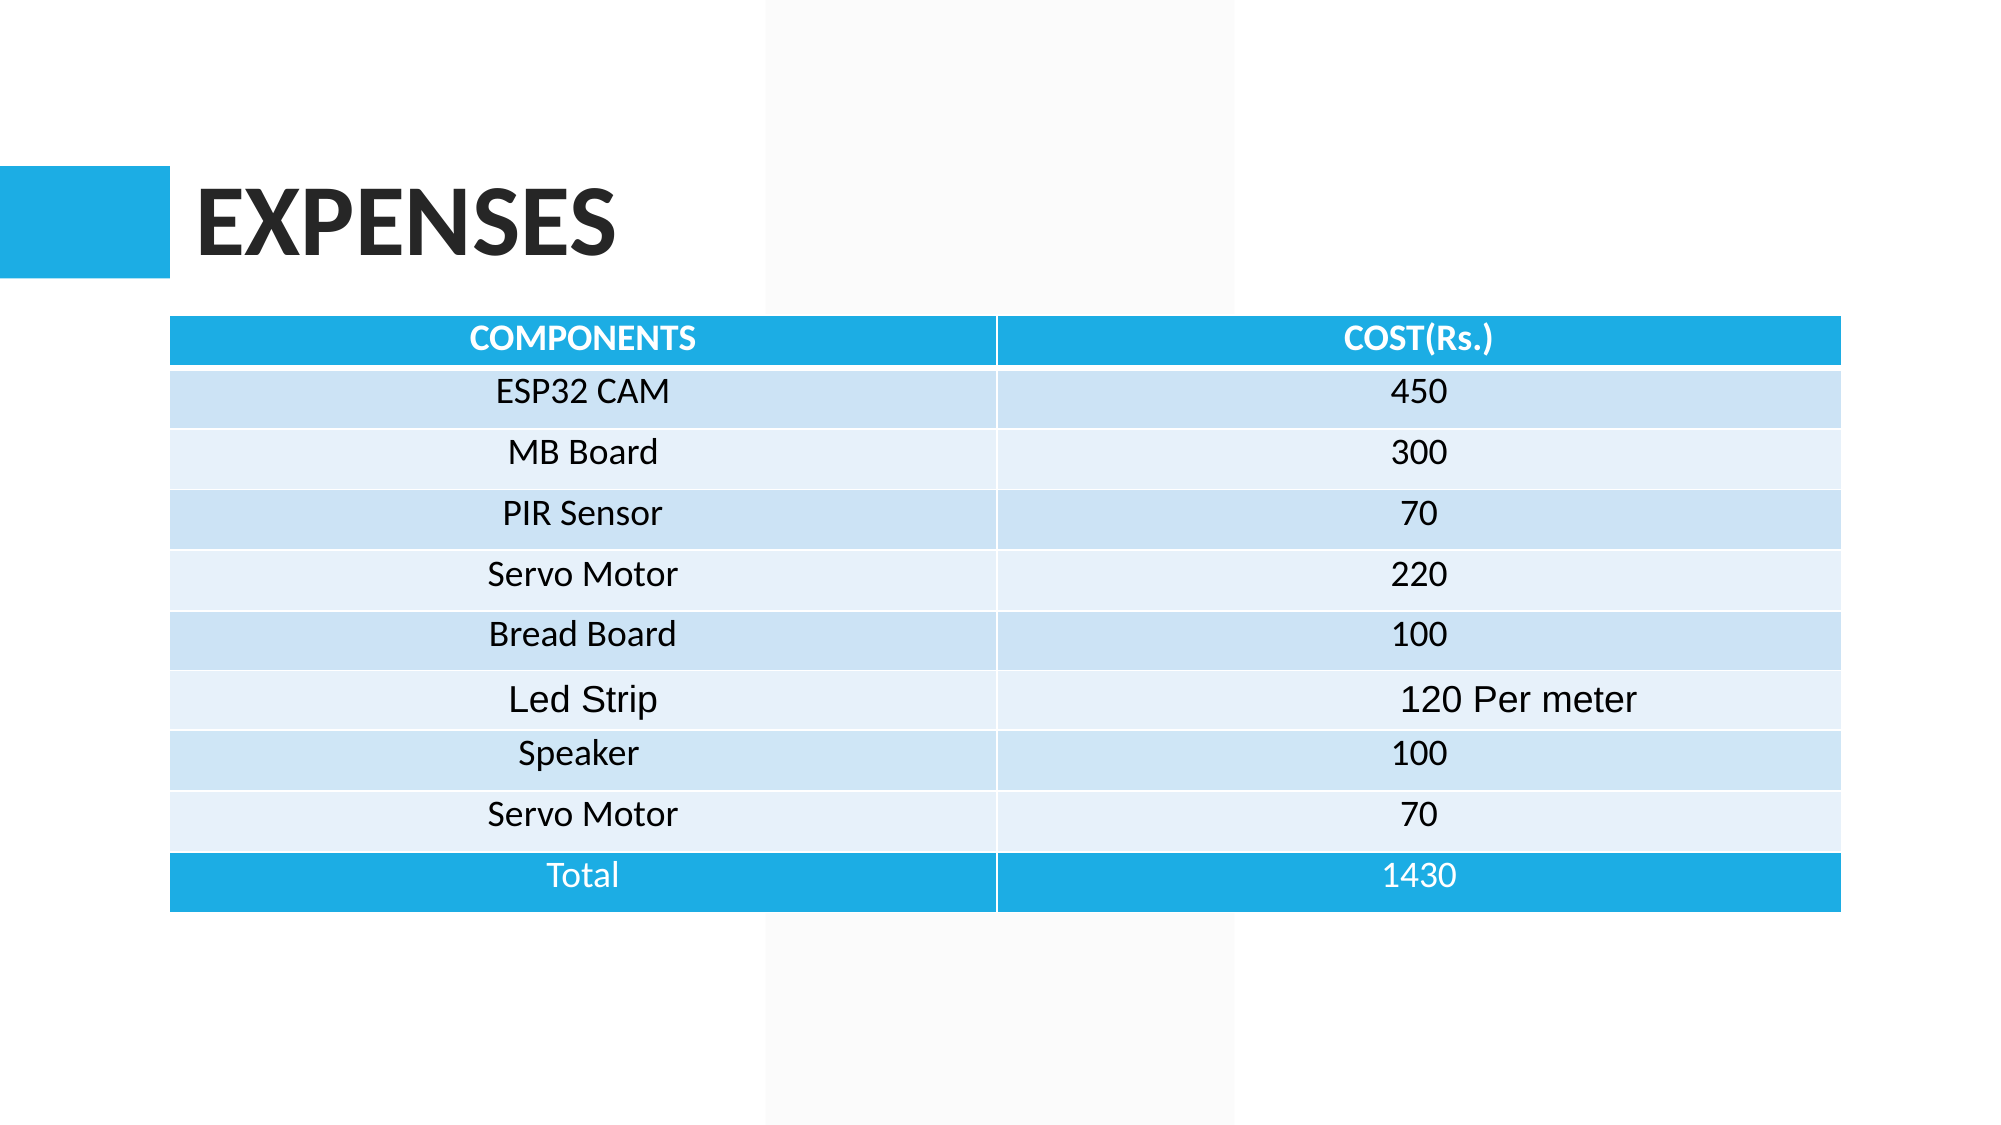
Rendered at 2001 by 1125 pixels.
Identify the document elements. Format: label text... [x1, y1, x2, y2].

table_cell 300 [998, 430, 1841, 489]
table_cell 100 [998, 731, 1841, 790]
table_cell Servo Motor [170, 792, 996, 851]
table_header COST(Rs.) [998, 316, 1841, 365]
table_cell 70 [998, 792, 1841, 851]
table_cell ESP32 CAM [170, 371, 996, 428]
table_cell Led Strip [170, 671, 996, 729]
table_cell 220 [998, 551, 1841, 610]
title EXPENSES [180, 47, 1830, 285]
table_header COMPONENTS [170, 316, 996, 365]
table_cell Servo Motor [170, 551, 996, 610]
table_cell MB Board [170, 430, 996, 489]
table_cell 450 [998, 371, 1841, 428]
table_cell 70 [998, 490, 1841, 549]
table_cell Speaker [170, 731, 996, 790]
table_cell 120 Per meter [998, 671, 1841, 729]
table_cell PIR Sensor [170, 490, 996, 549]
table_cell Total [170, 853, 996, 912]
table_cell 100 [998, 612, 1841, 670]
table_cell 1430 [998, 853, 1841, 912]
table_cell Bread Board [170, 612, 996, 670]
